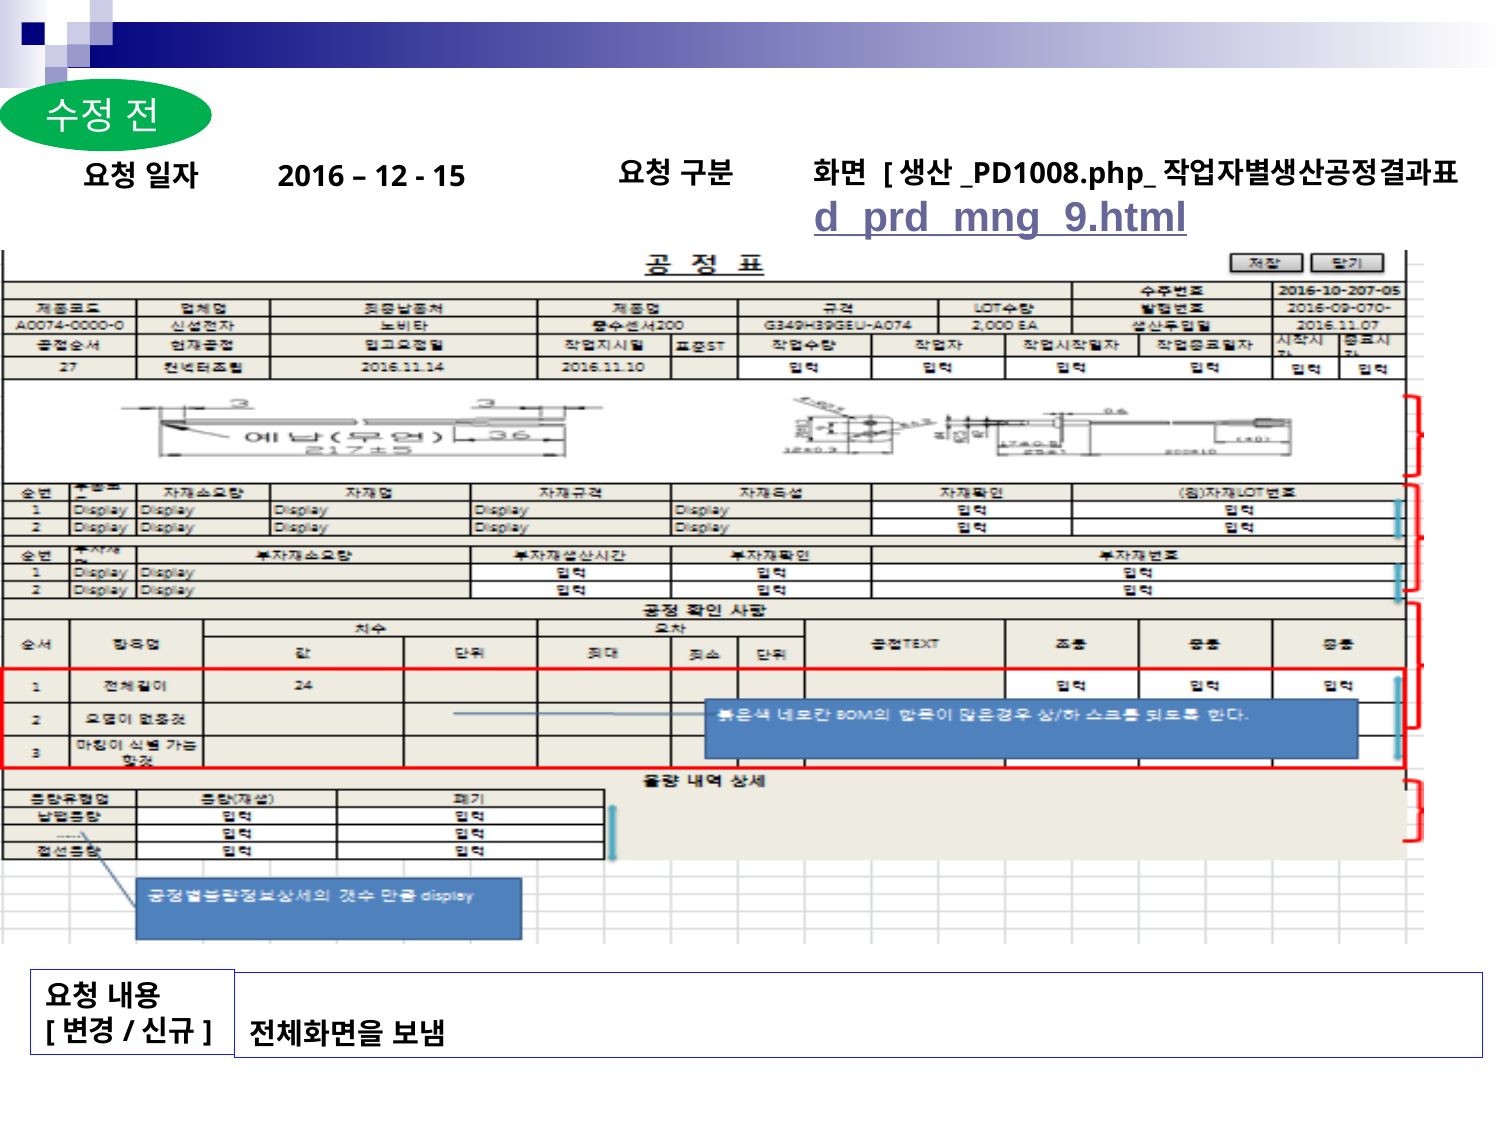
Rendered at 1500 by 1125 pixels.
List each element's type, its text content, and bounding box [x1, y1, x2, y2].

text_box 요청 일자 [68, 150, 224, 200]
text_box 요청 내용 [변경/신규] [30, 969, 235, 1055]
text_box 수정 전 [0, 79, 212, 151]
picture [0, 250, 1424, 944]
text_box 화면 [생산_PD1008.php_작업자별생산공정결과표 d_prd_mng_9.html [799, 147, 1500, 247]
text_box 전체화면을 보냄 [234, 972, 1483, 1058]
text_box 요청 구분 [603, 147, 750, 197]
text_box 2016 – 12 - 15 [262, 150, 586, 200]
